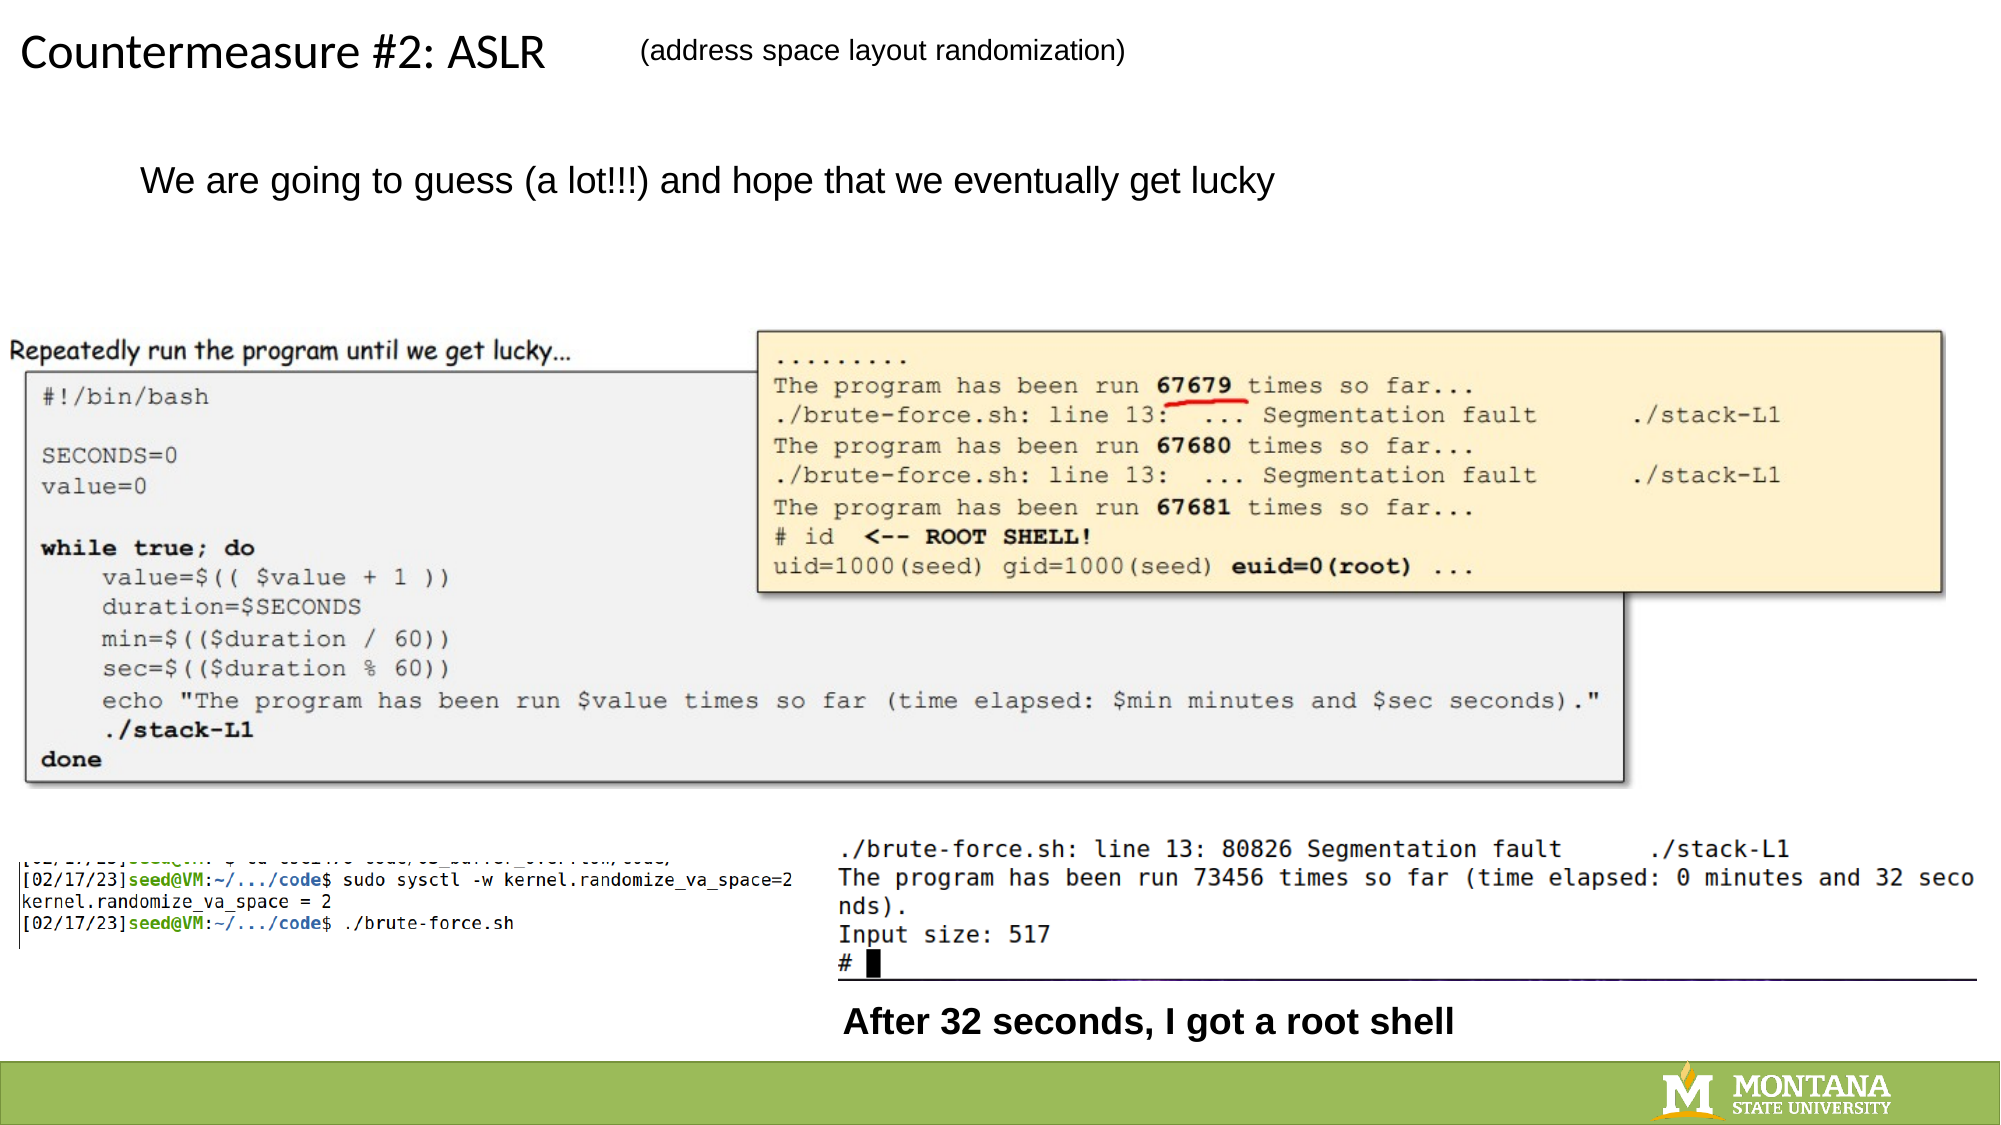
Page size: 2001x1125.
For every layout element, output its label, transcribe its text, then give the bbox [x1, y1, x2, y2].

text_box After 32 seconds, I got a root shell [827, 990, 1471, 1050]
picture [10, 327, 1946, 789]
text_box (address space layout randomization) [637, 29, 1128, 67]
text_box We are going to guess (a lot!!!) and hope that we eventually get lucky [137, 154, 1438, 202]
picture [1649, 1060, 1892, 1122]
title Countermeasure #2: ASLR [18, 16, 623, 207]
picture [838, 833, 1977, 981]
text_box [0, 1060, 1647, 1125]
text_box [1892, 1060, 2000, 1125]
picture [19, 862, 814, 949]
